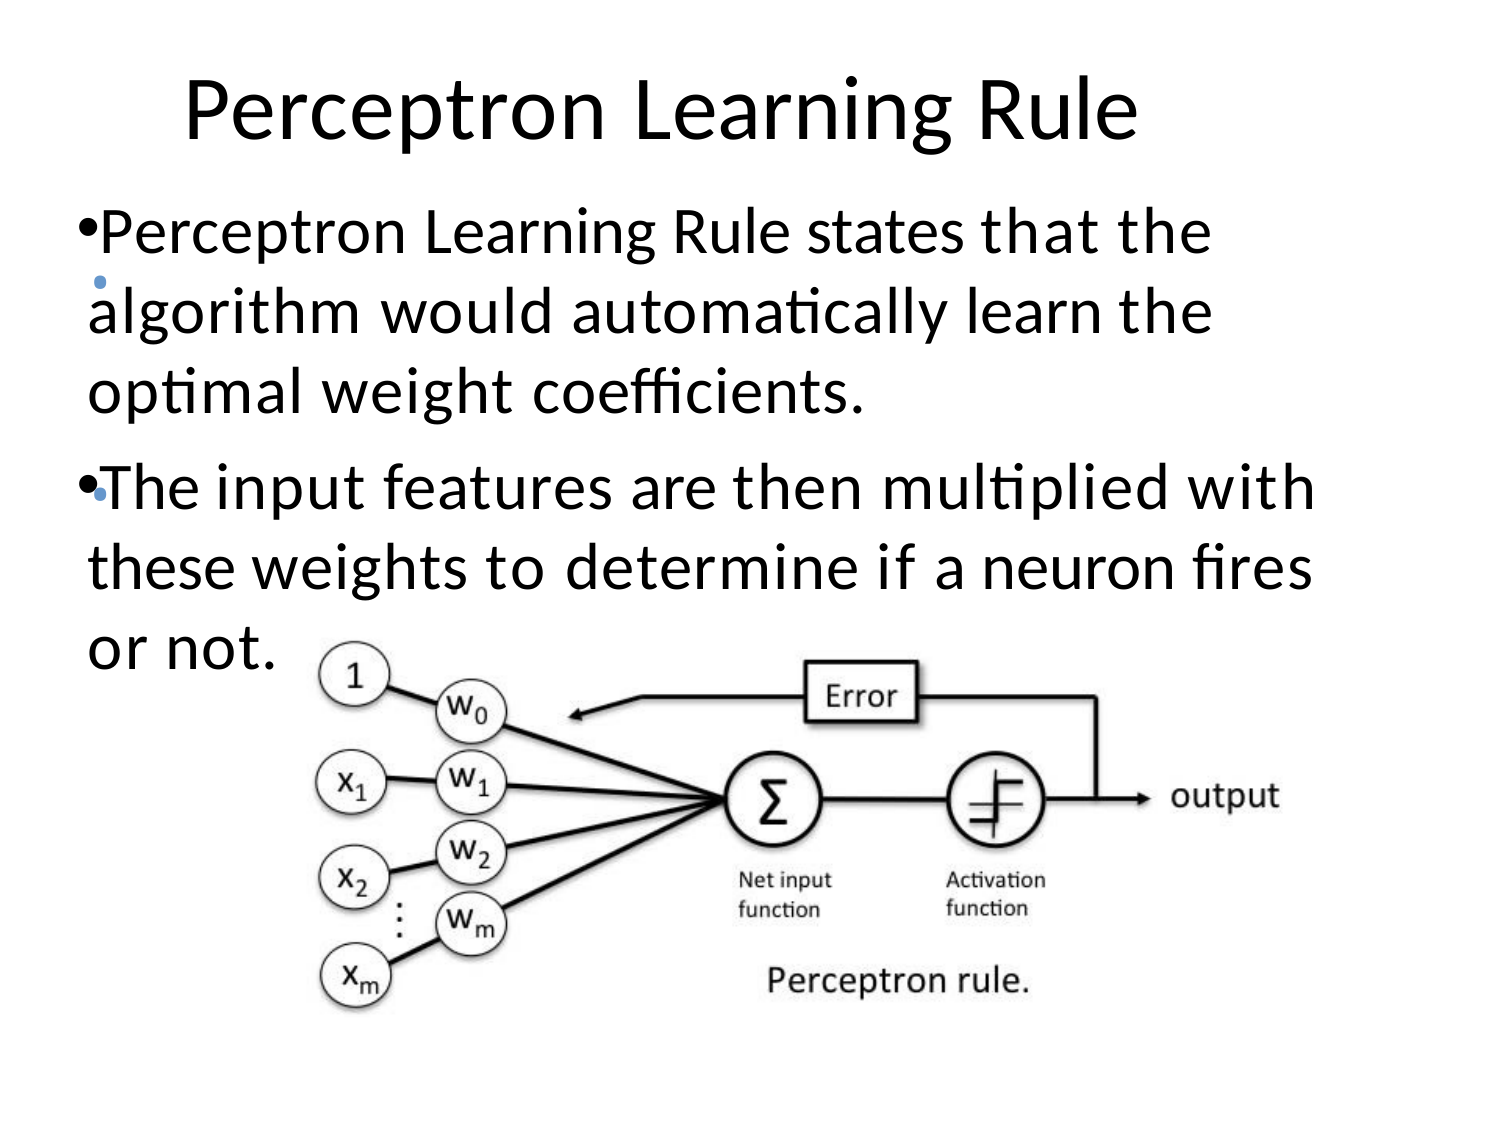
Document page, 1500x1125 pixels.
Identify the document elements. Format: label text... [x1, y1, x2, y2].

picture [295, 613, 1300, 1024]
text_box • [87, 457, 111, 525]
title Perceptron Learning Rule [87, 6, 1235, 172]
list Perceptron Learning Rule states that the algorithm would automatically learn the optimal weight coefficients. The input features are then multiplied with these weights to determine if a neuron fires or not. [76, 172, 1427, 825]
